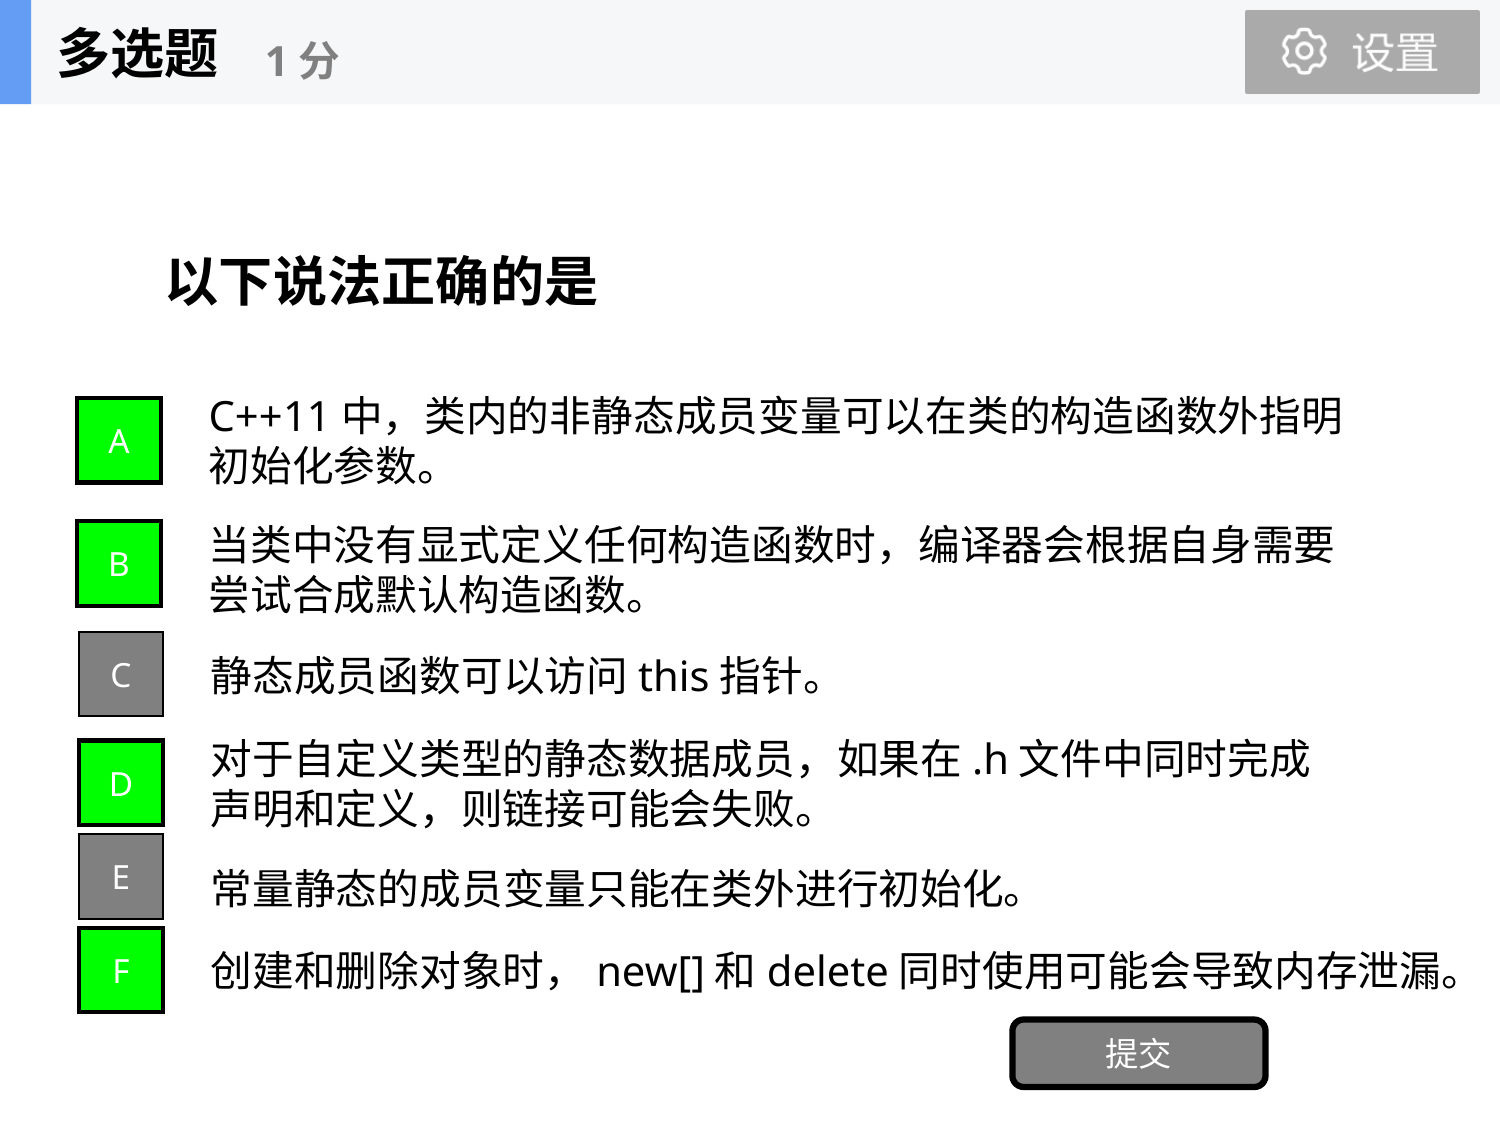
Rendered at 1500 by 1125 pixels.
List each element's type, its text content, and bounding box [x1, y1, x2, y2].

text_box 当类中没有显式定义任何构造函数时，编译器会根据自身需要 尝试合成默认构造函数。 [193, 516, 1480, 622]
text_box 以下说法正确的是 [149, 105, 1350, 456]
text_box 对于自定义类型的静态数据成员，如果在.h文件中同时完成 声明和定义，则链接可能会失败。 [195, 729, 1480, 836]
text_box 静态成员函数可以访问this指针。 [195, 621, 1246, 727]
picture [1245, 10, 1480, 94]
text_box B [76, 520, 162, 607]
text_box D [78, 740, 164, 826]
text_box F [78, 927, 164, 1013]
text_box E [78, 833, 164, 920]
text_box A [76, 397, 162, 484]
text_box C [78, 631, 164, 717]
text_box 常量静态的成员变量只能在类外进行初始化。 [195, 834, 1246, 917]
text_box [0, 0, 1500, 105]
text_box 创建和删除对象时，new[]和delete同时使用可能会导致内存泄漏。 [195, 917, 1246, 1023]
text_box C++11中，类内的非静态成员变量可以在类的构造函数外指明 初始化参数。 [193, 387, 1244, 493]
slide_number [1059, 1042, 1397, 1103]
text_box 提交 [1011, 1018, 1267, 1089]
